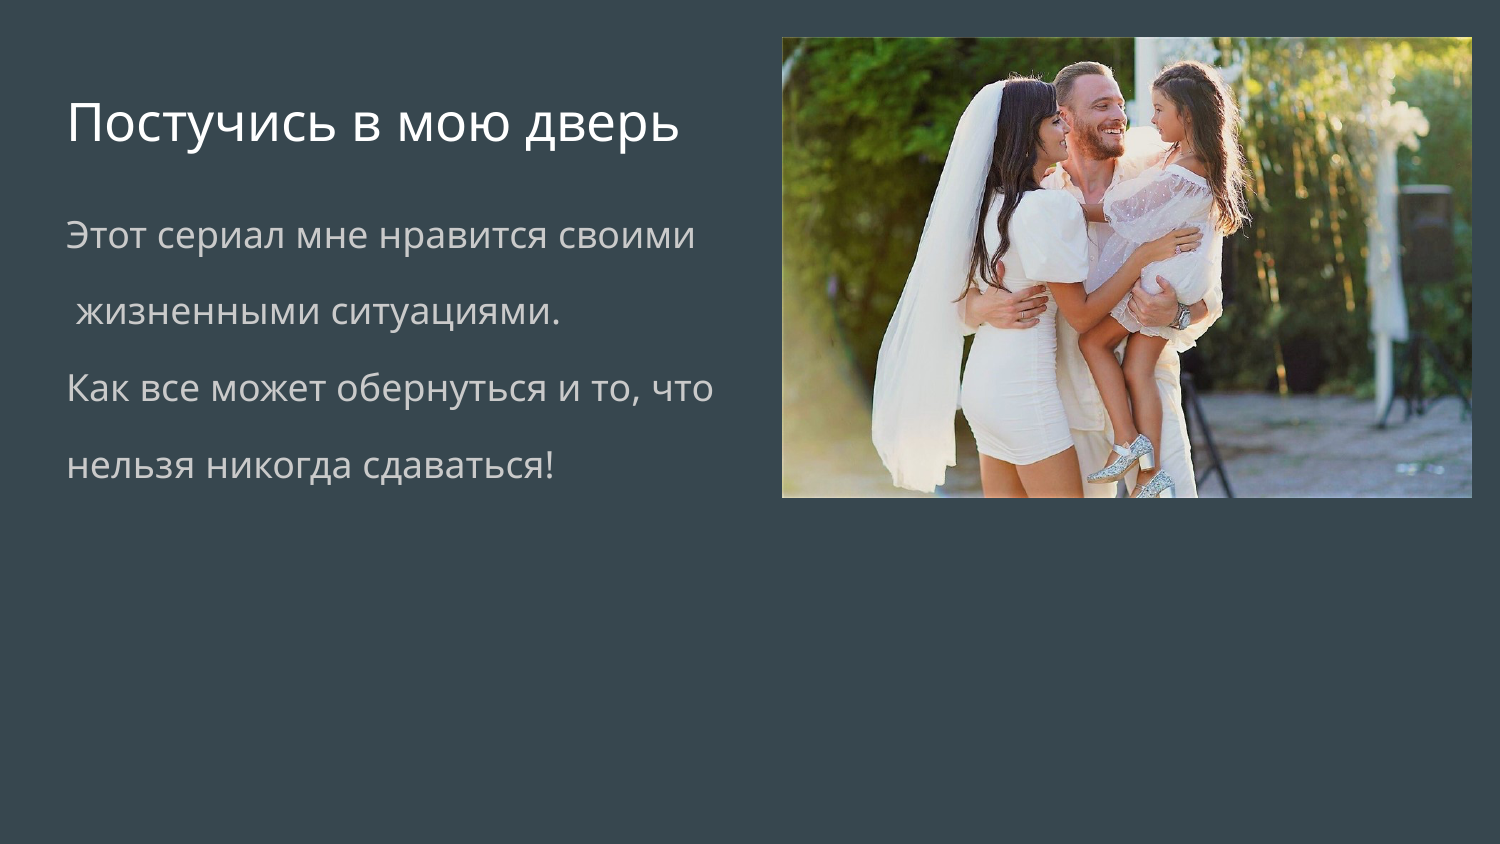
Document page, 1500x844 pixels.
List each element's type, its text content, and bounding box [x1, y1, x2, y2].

picture [781, 37, 1472, 498]
title Постучись в мою дверь [51, 72, 776, 167]
list Этот сериал мне нравится своими жизненными ситуациями. Как все может обернуться и то, что нельзя никогда сдаваться! [51, 189, 1449, 750]
